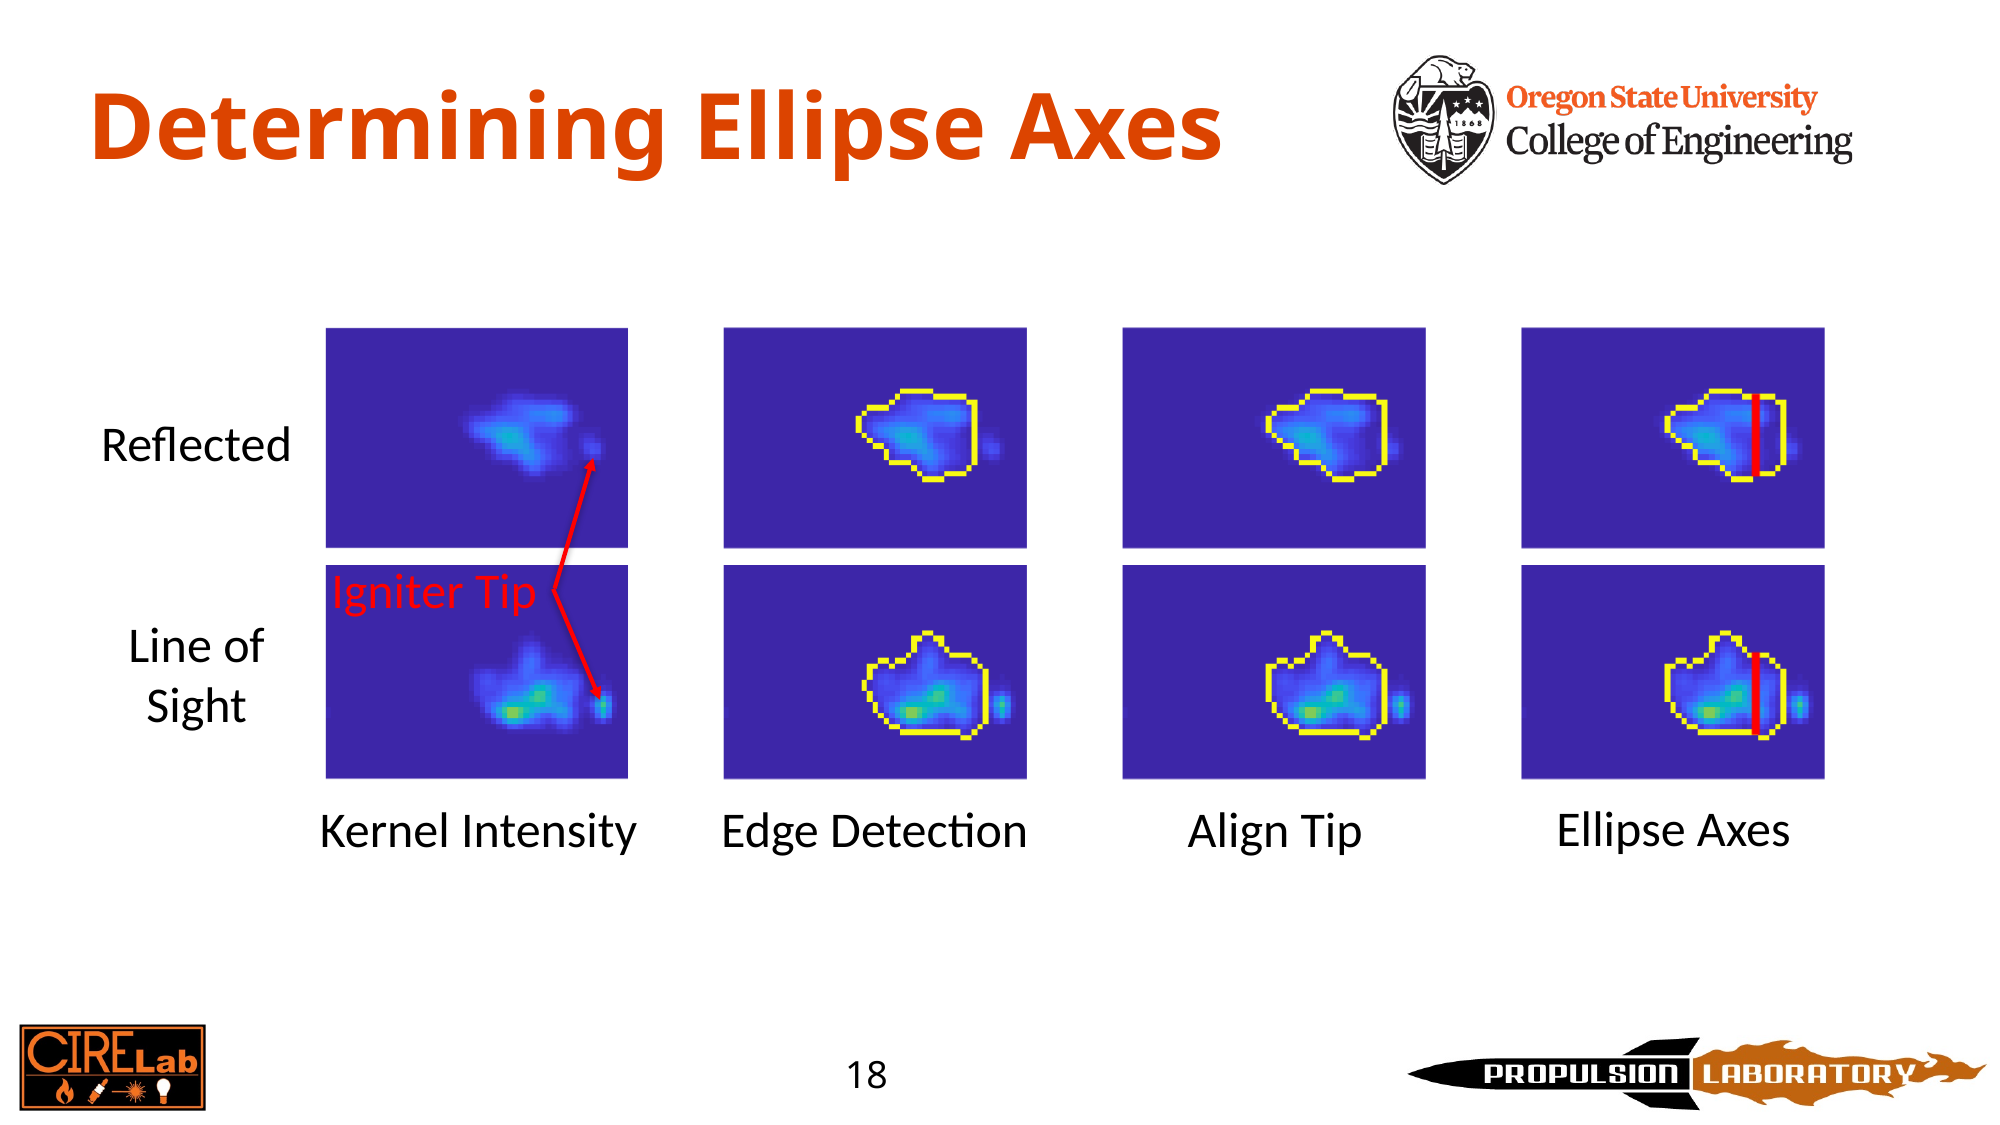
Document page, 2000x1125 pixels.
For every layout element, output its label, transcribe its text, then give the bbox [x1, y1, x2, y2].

picture [19, 1024, 206, 1111]
picture [314, 304, 1838, 565]
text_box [302, 788, 1808, 867]
title Determining Ellipse Axes [72, 60, 1379, 256]
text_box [84, 403, 309, 742]
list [314, 573, 1838, 811]
footer 18 [549, 1043, 1183, 1104]
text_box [316, 457, 601, 701]
picture [1401, 1034, 1990, 1112]
